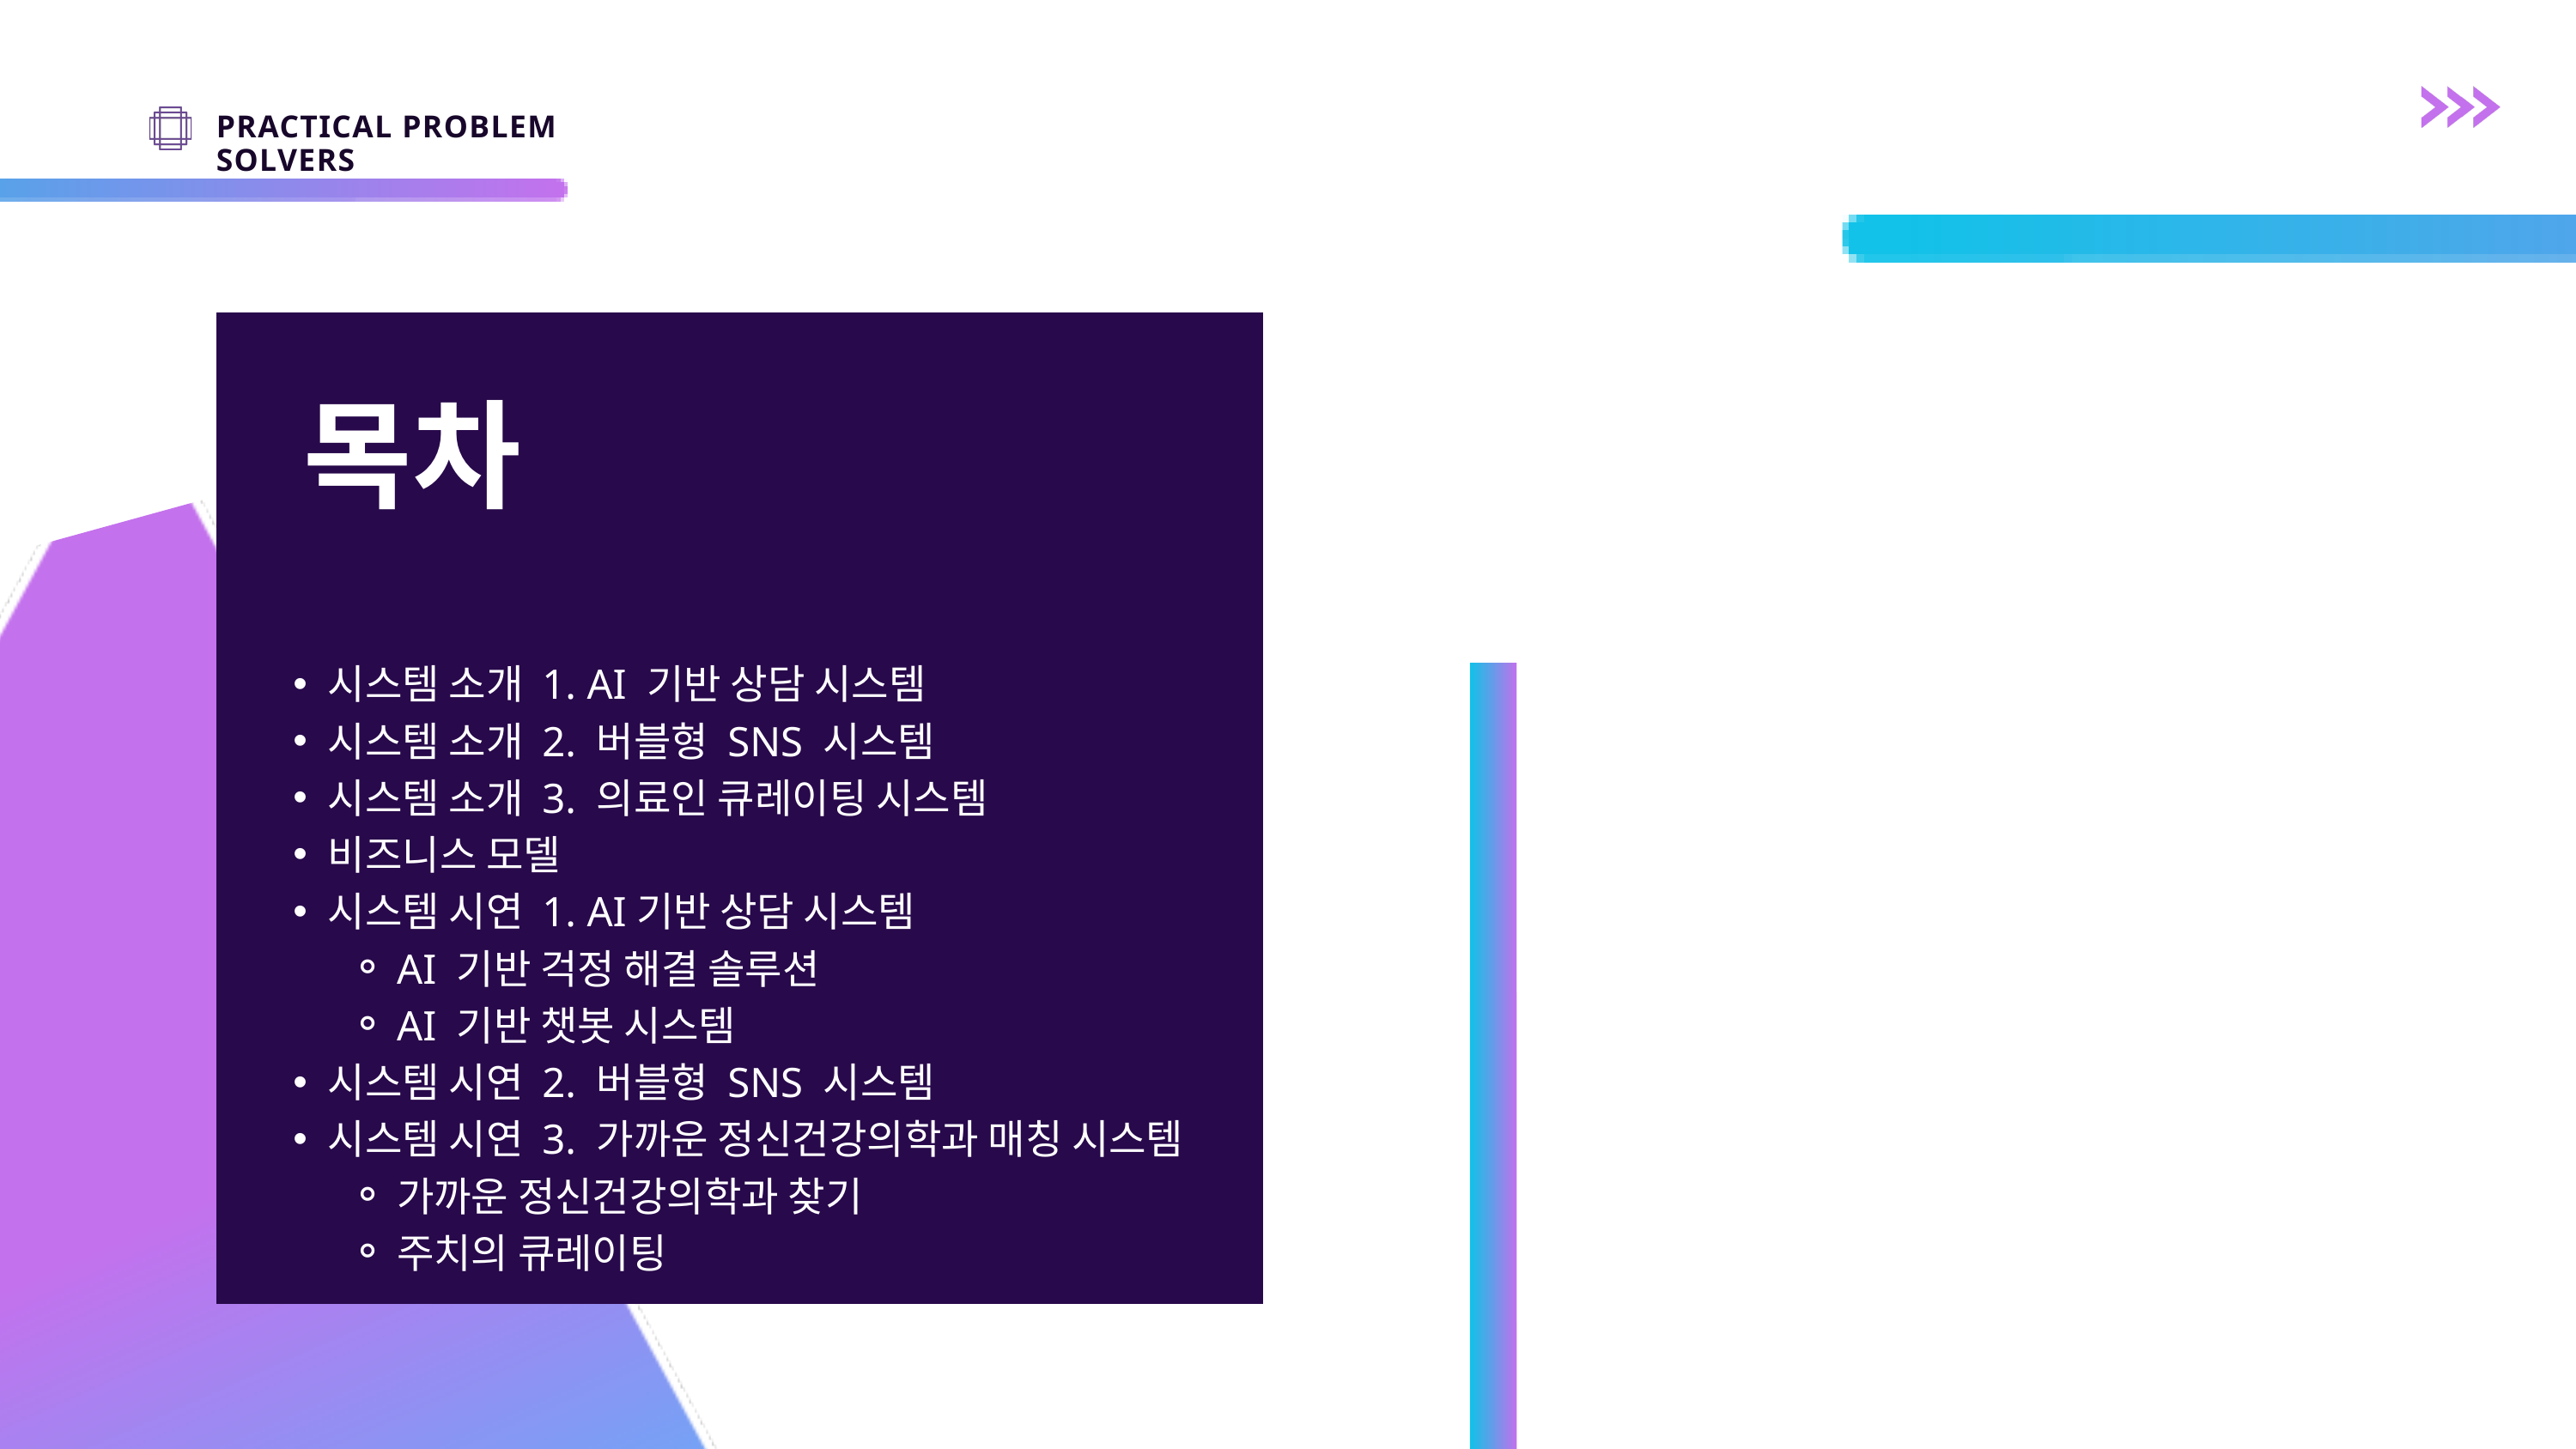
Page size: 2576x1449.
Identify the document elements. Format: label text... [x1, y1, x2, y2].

text_box PRACTICAL PROBLEM SOLVERS [216, 110, 644, 178]
text_box [0, 497, 931, 1449]
text_box [0, 179, 568, 202]
text_box [149, 106, 192, 150]
text_box [2421, 86, 2500, 129]
text_box [1842, 215, 2576, 263]
text_box [1469, 663, 1517, 1449]
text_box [216, 312, 1263, 1304]
